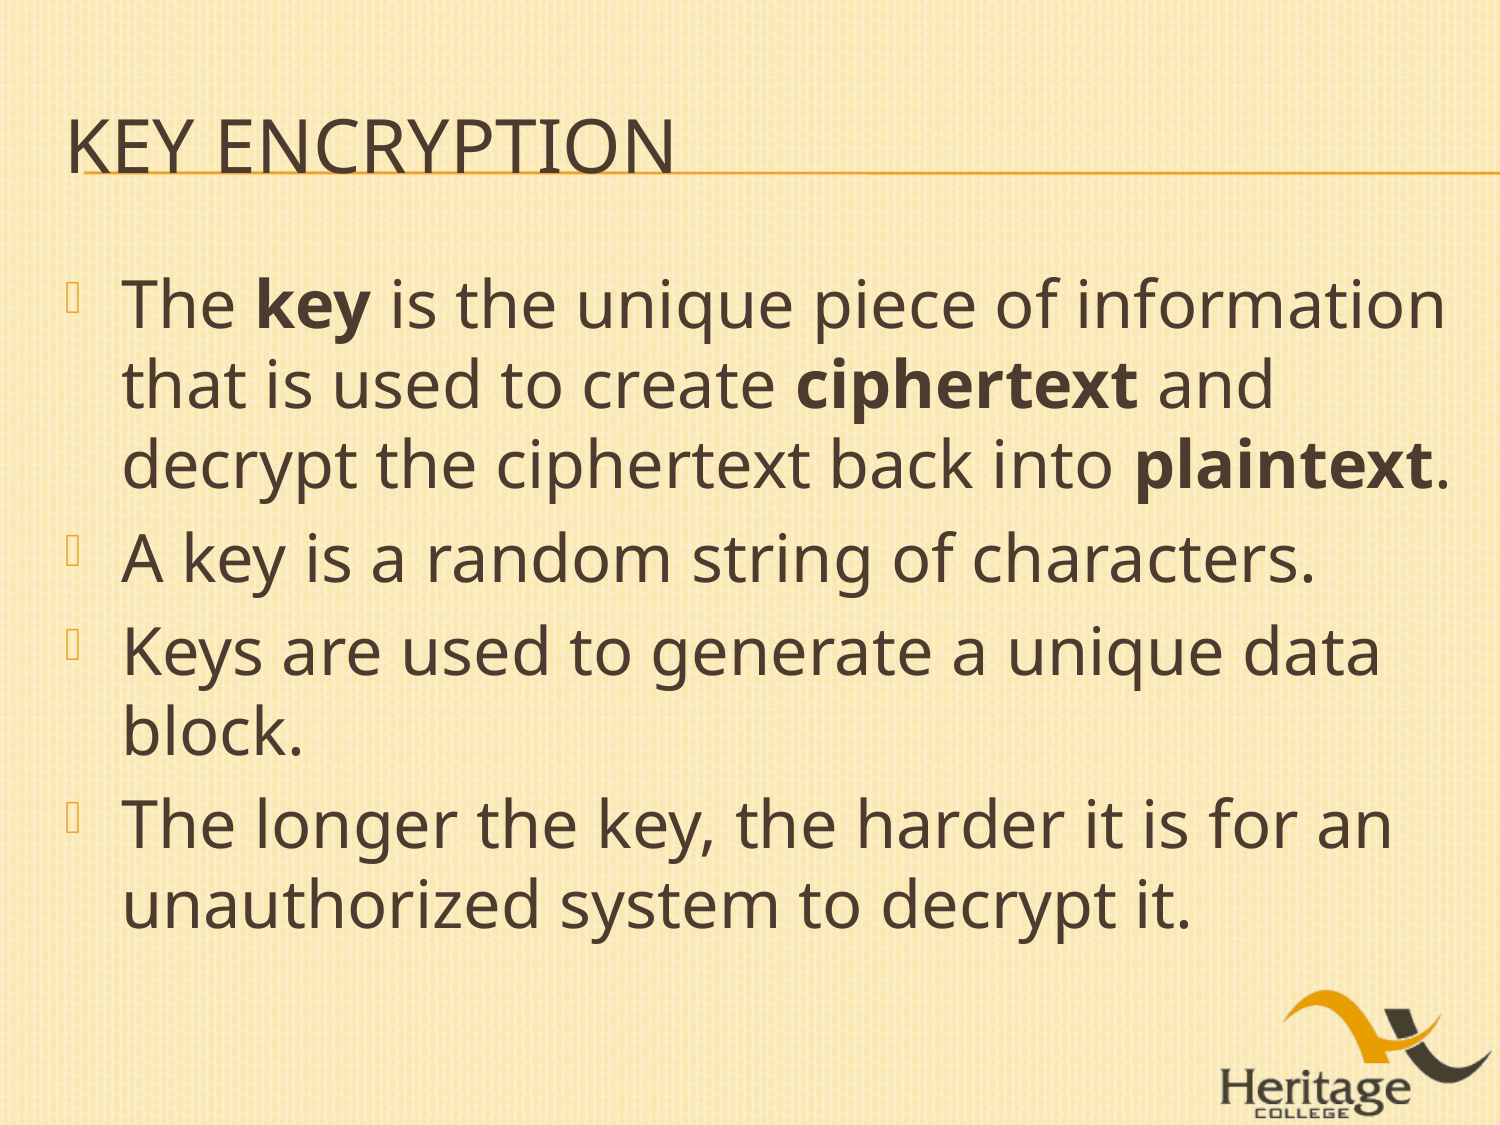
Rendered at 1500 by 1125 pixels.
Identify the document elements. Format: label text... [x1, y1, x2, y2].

title Key encryption [50, 75, 1475, 213]
list The key is the unique piece of information that is used to create ciphertext and decrypt the ciphertext back into plaintext. A key is a random string of characters. Keys are used to generate a unique data block. The longer the key, the harder it is for an unauthorized system to decrypt it. [50, 254, 1475, 998]
picture [1214, 982, 1500, 1125]
